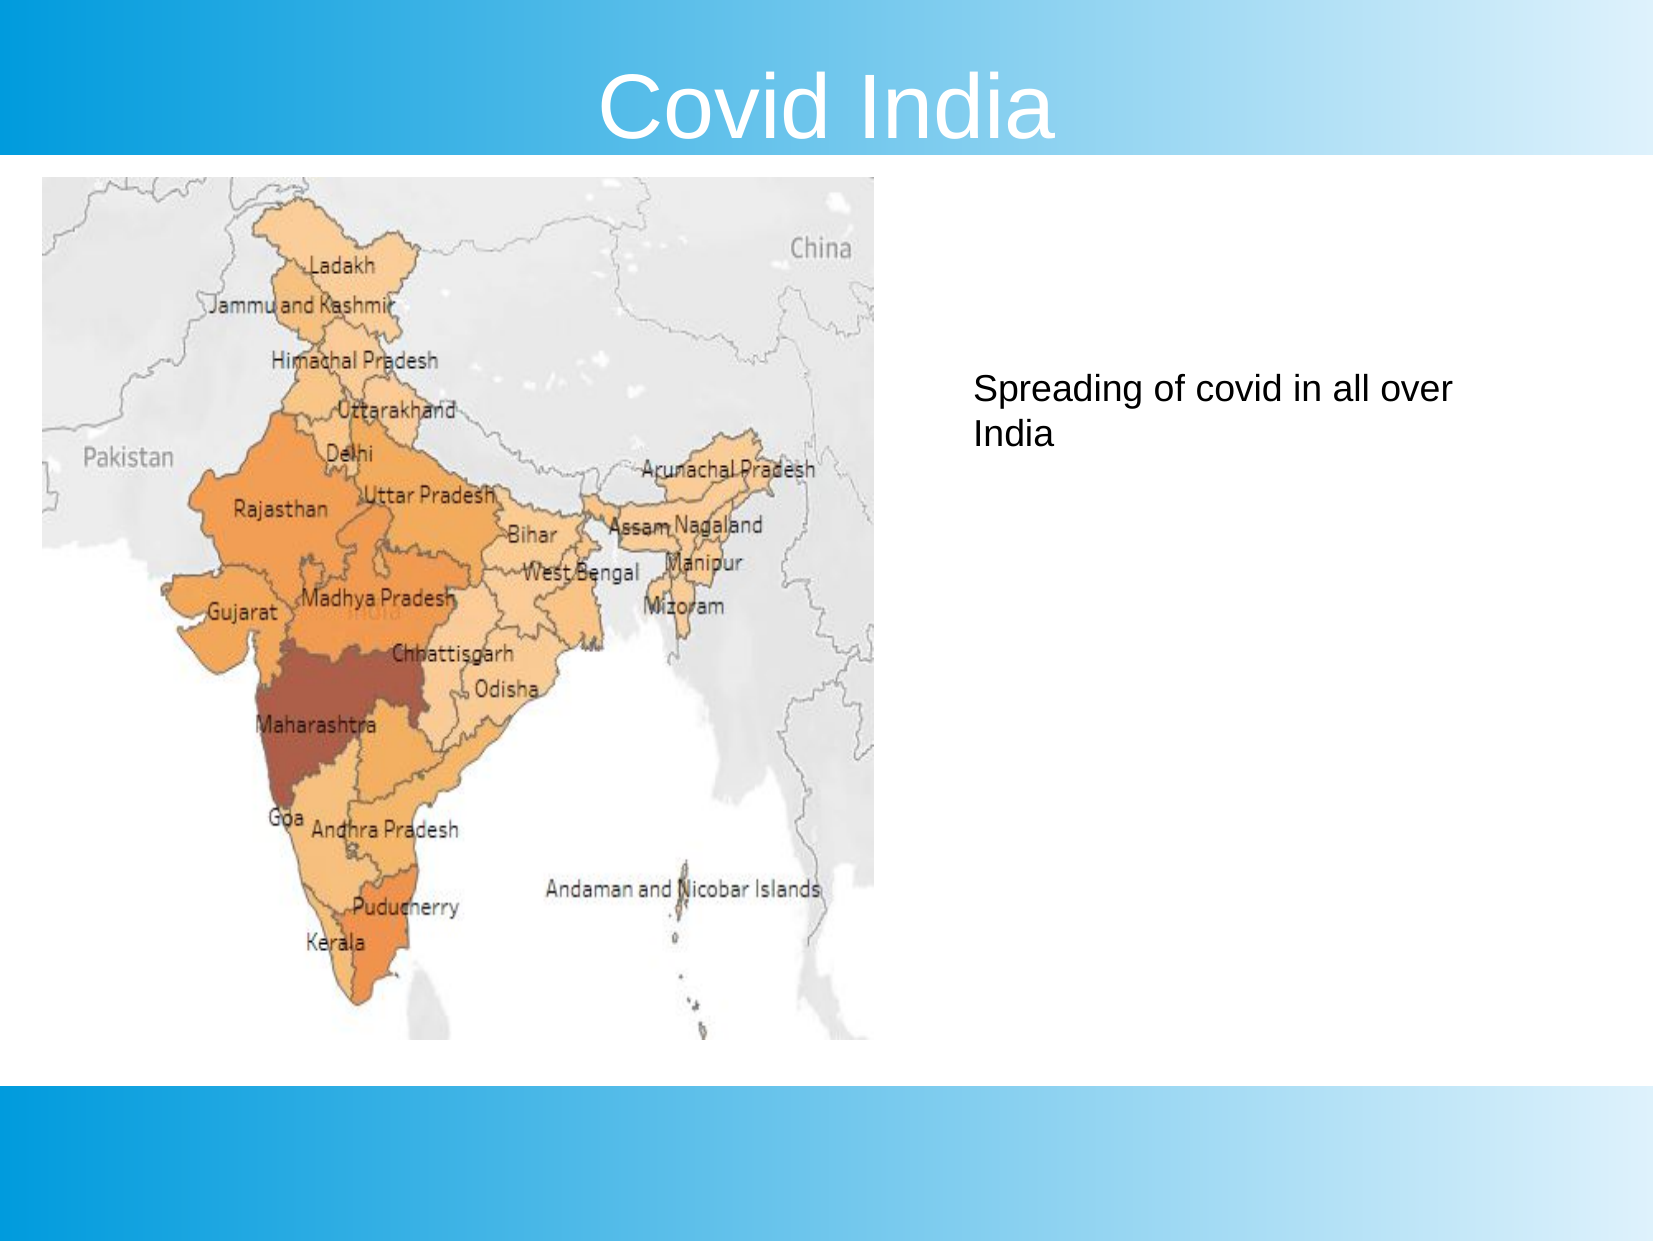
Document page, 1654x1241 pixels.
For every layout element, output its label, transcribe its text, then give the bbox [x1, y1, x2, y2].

text_box Covid India [82, 49, 1571, 154]
text_box Spreading of covid in all over India [958, 356, 1548, 456]
picture [42, 176, 875, 1040]
